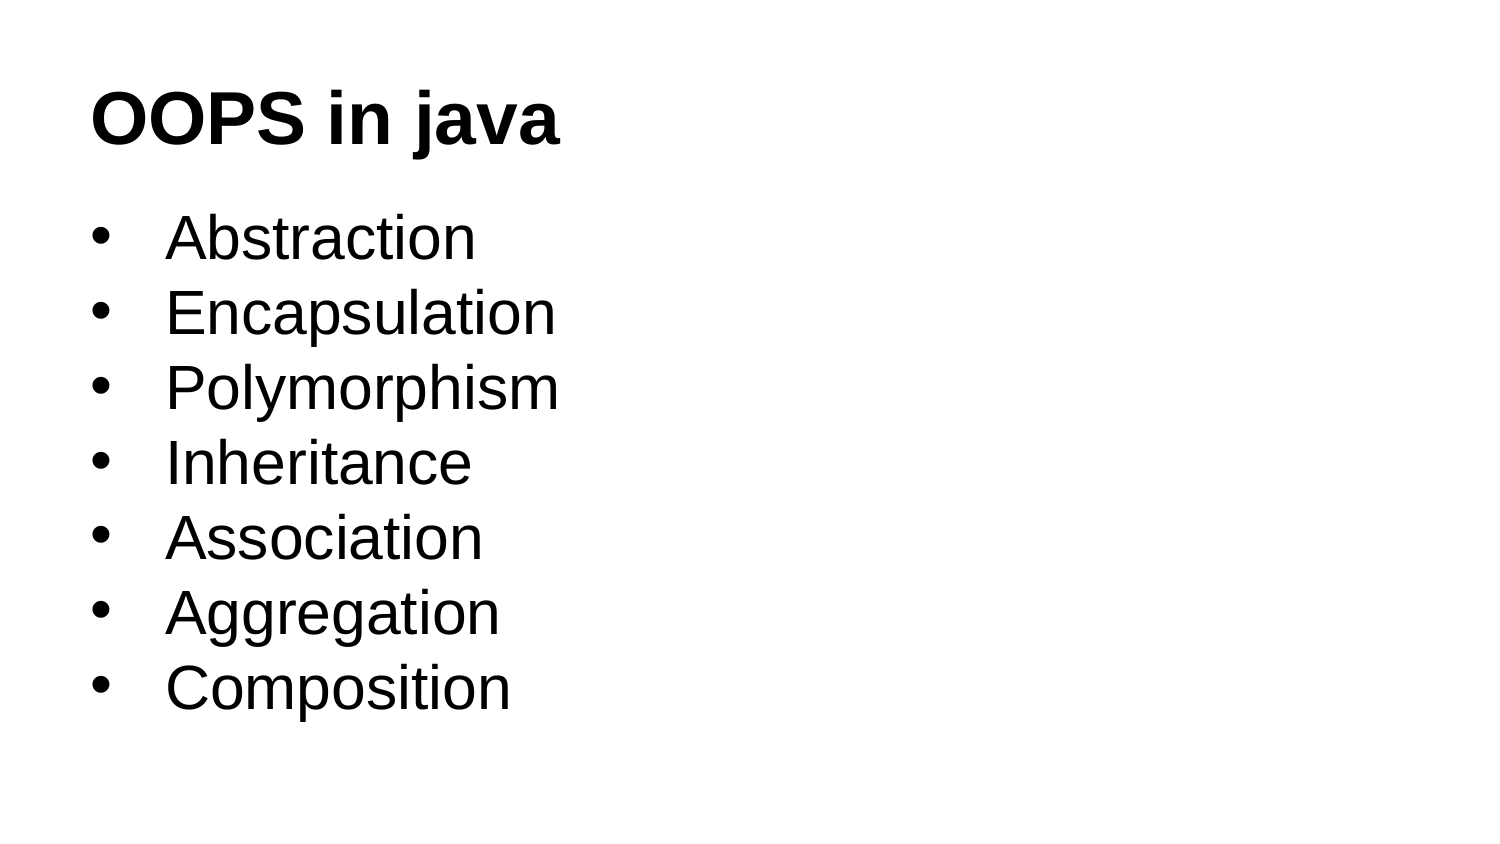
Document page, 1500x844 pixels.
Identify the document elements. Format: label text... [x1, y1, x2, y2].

list Abstraction Encapsulation Polymorphism Inheritance Association Aggregation Composition [75, 182, 1425, 794]
title OOPS in java [75, 33, 1425, 175]
